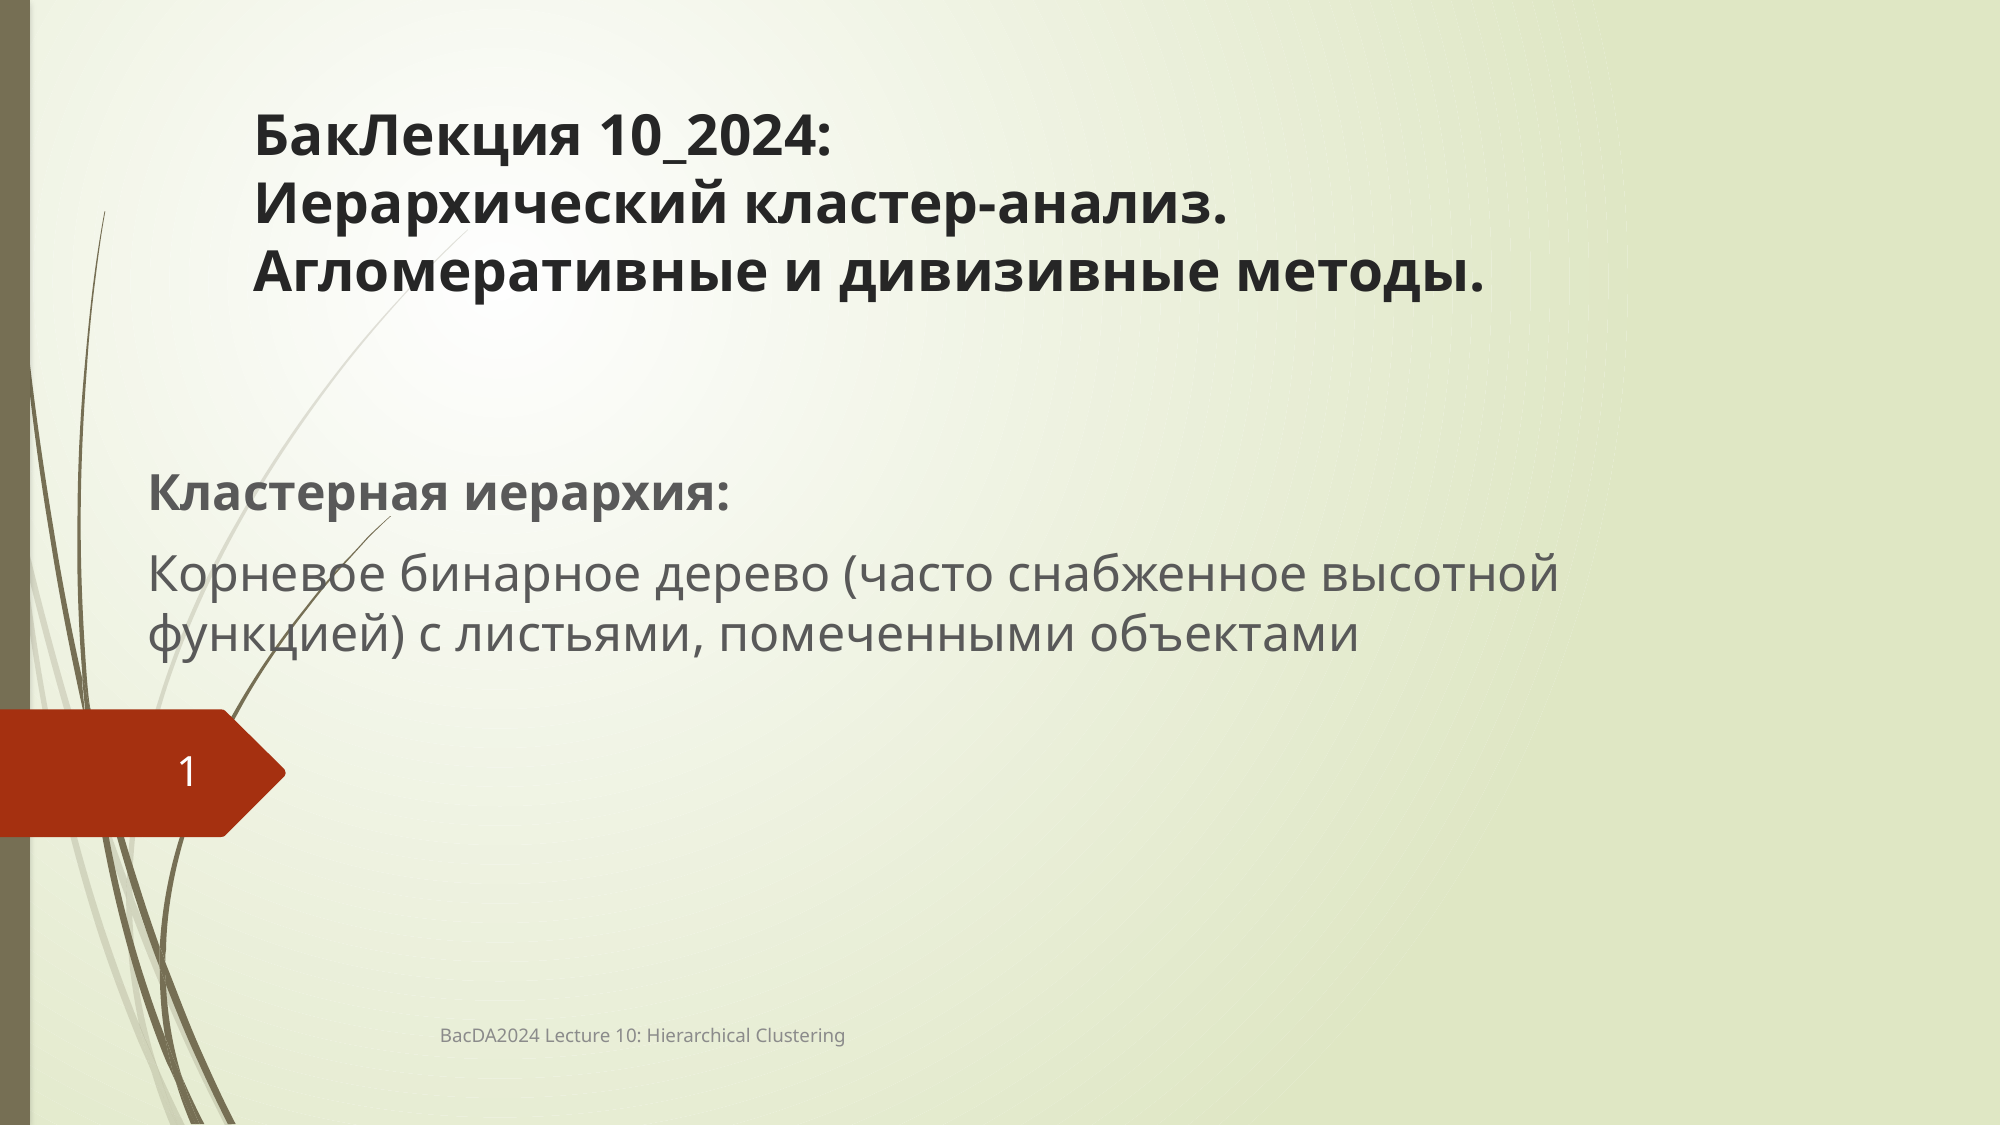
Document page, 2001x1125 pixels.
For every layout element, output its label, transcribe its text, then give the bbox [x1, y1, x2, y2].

title БакЛекция 10_2024: Иерархический кластер-анализ. Агломеративные и дивизивные методы. [238, 89, 1839, 311]
slide_number 1 [87, 743, 216, 803]
subtitle Кластерная иерархия: Корневое бинарное дерево (часто снабженное высотной функцией) с листьями, помеченными объектами [132, 453, 1750, 1036]
footer BacDA2024 Lecture 10: Hierarchical Clustering [424, 1006, 1675, 1067]
